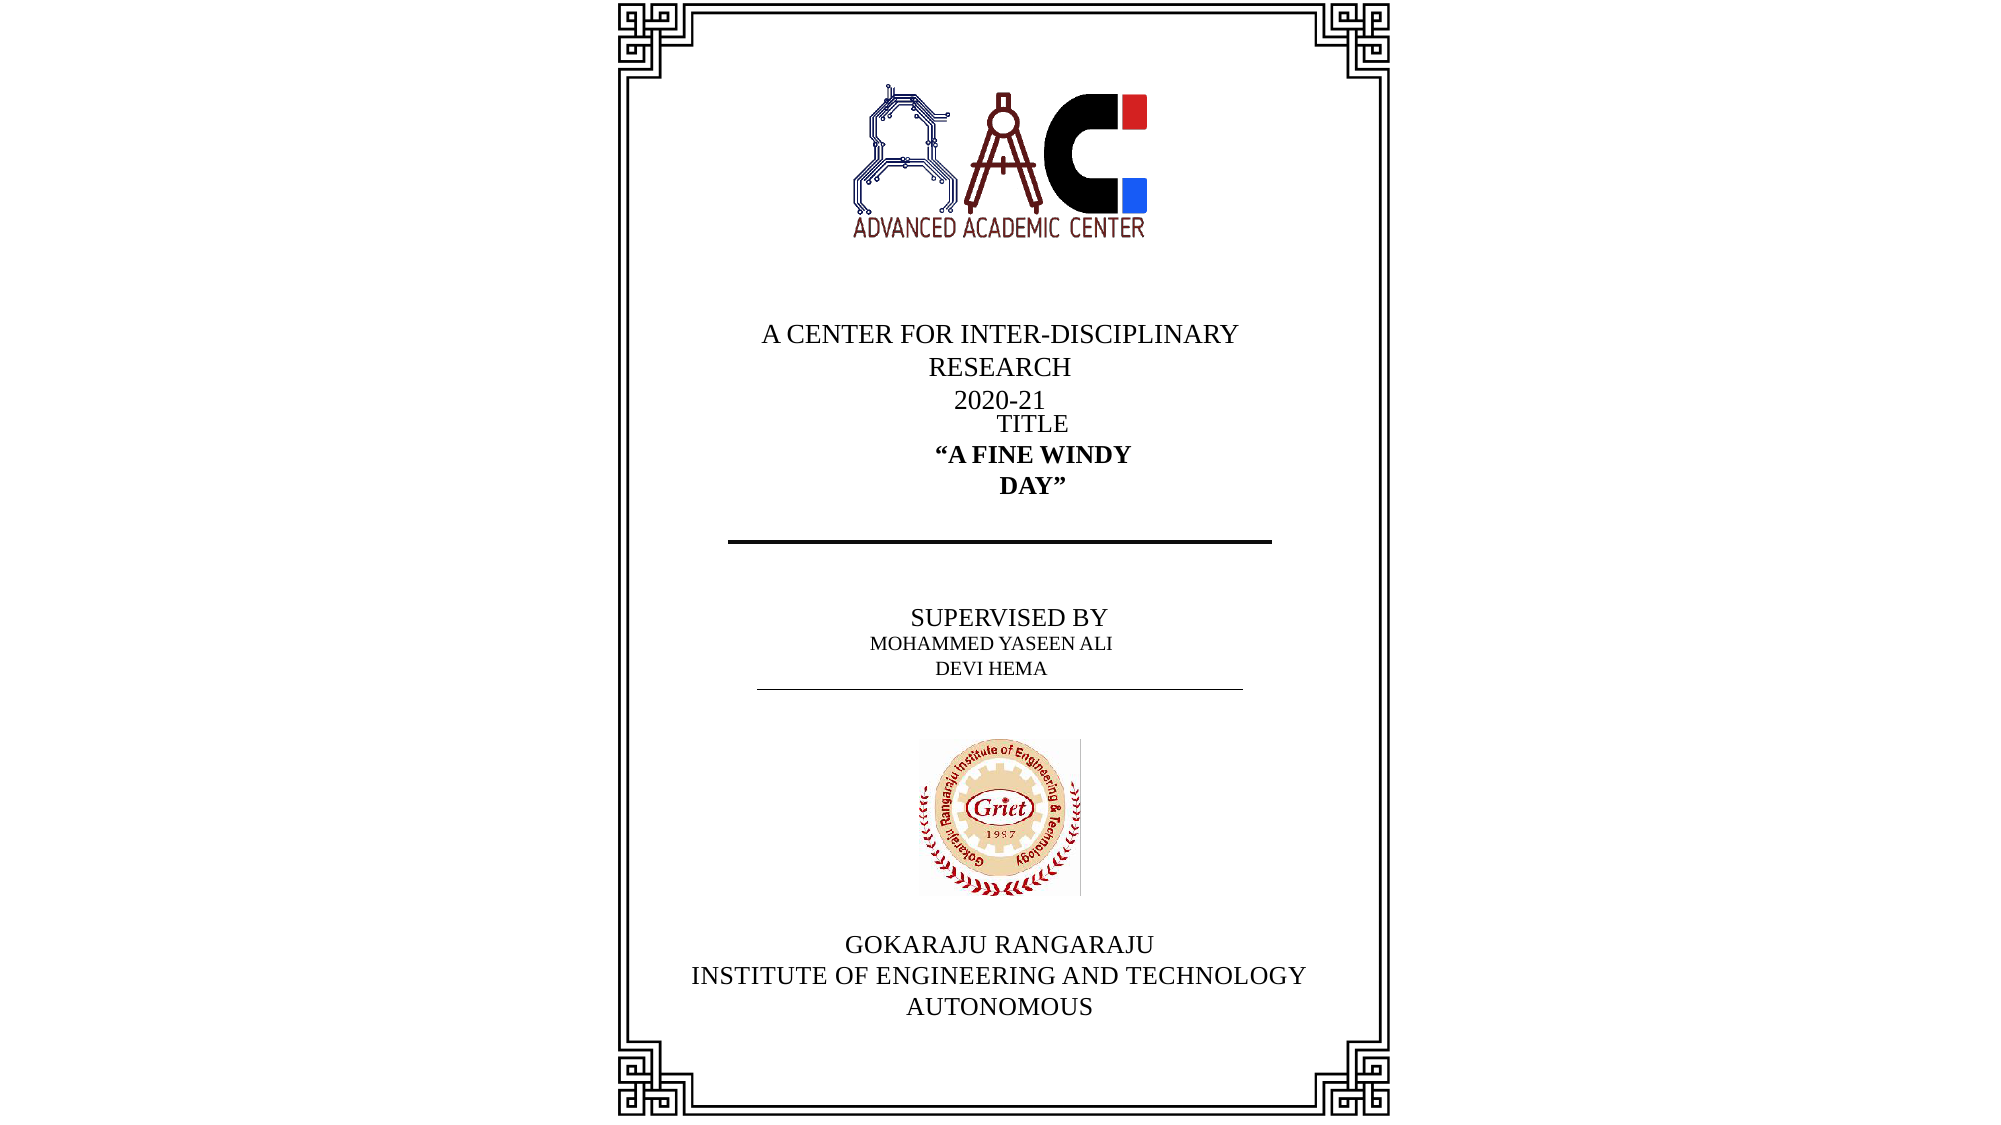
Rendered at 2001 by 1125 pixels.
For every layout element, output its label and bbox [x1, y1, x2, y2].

picture [617, 3, 1390, 1116]
